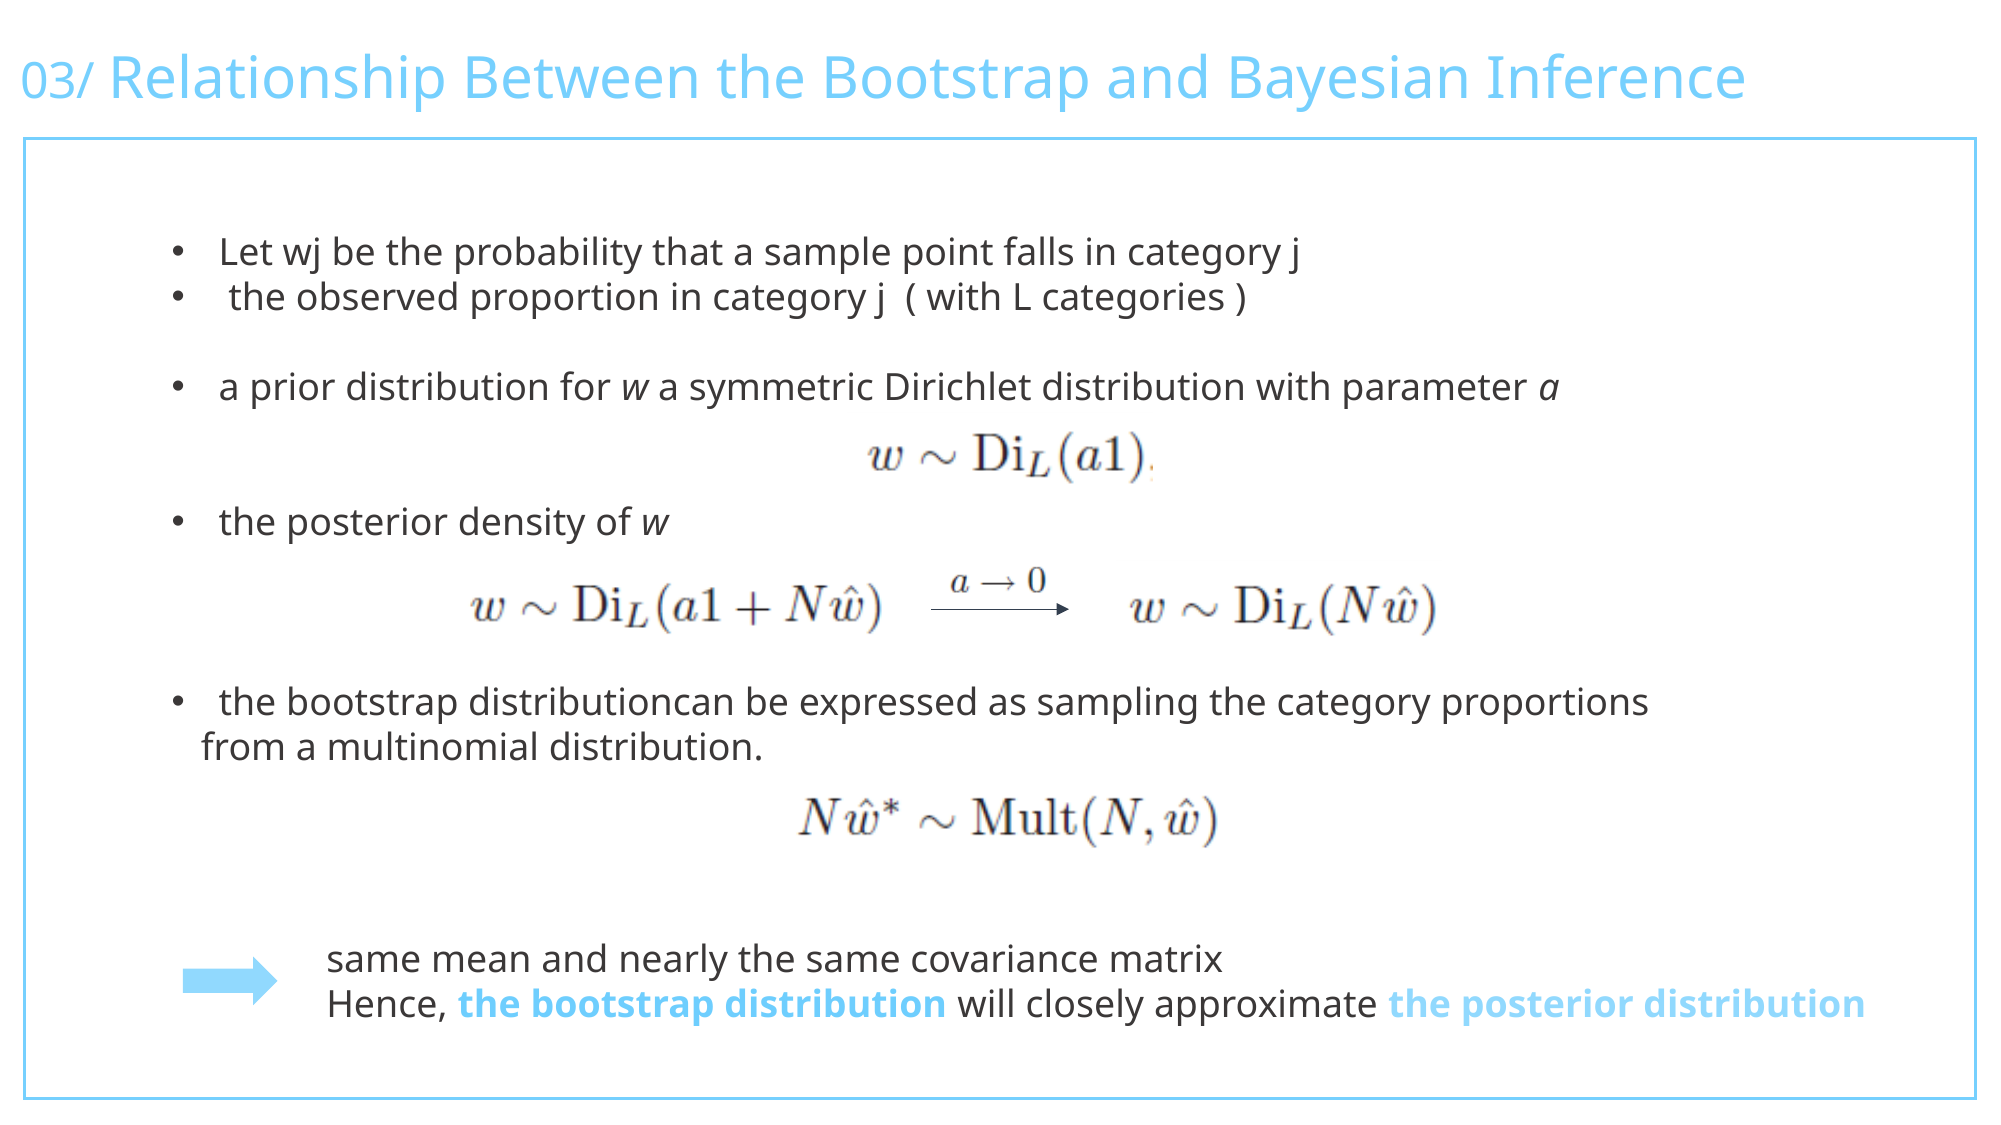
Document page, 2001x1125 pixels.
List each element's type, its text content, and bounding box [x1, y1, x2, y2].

text_box same mean and nearly the same covariance matrix Hence, the bootstrap distribution will closely approximate the posterior distribution [311, 927, 1959, 1033]
text_box [181, 954, 279, 1008]
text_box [156, 175, 1918, 863]
text_box 03/ Relationship Between the Bootstrap and Bayesian Inference [5, 32, 1763, 118]
text_box [23, 137, 1977, 1099]
